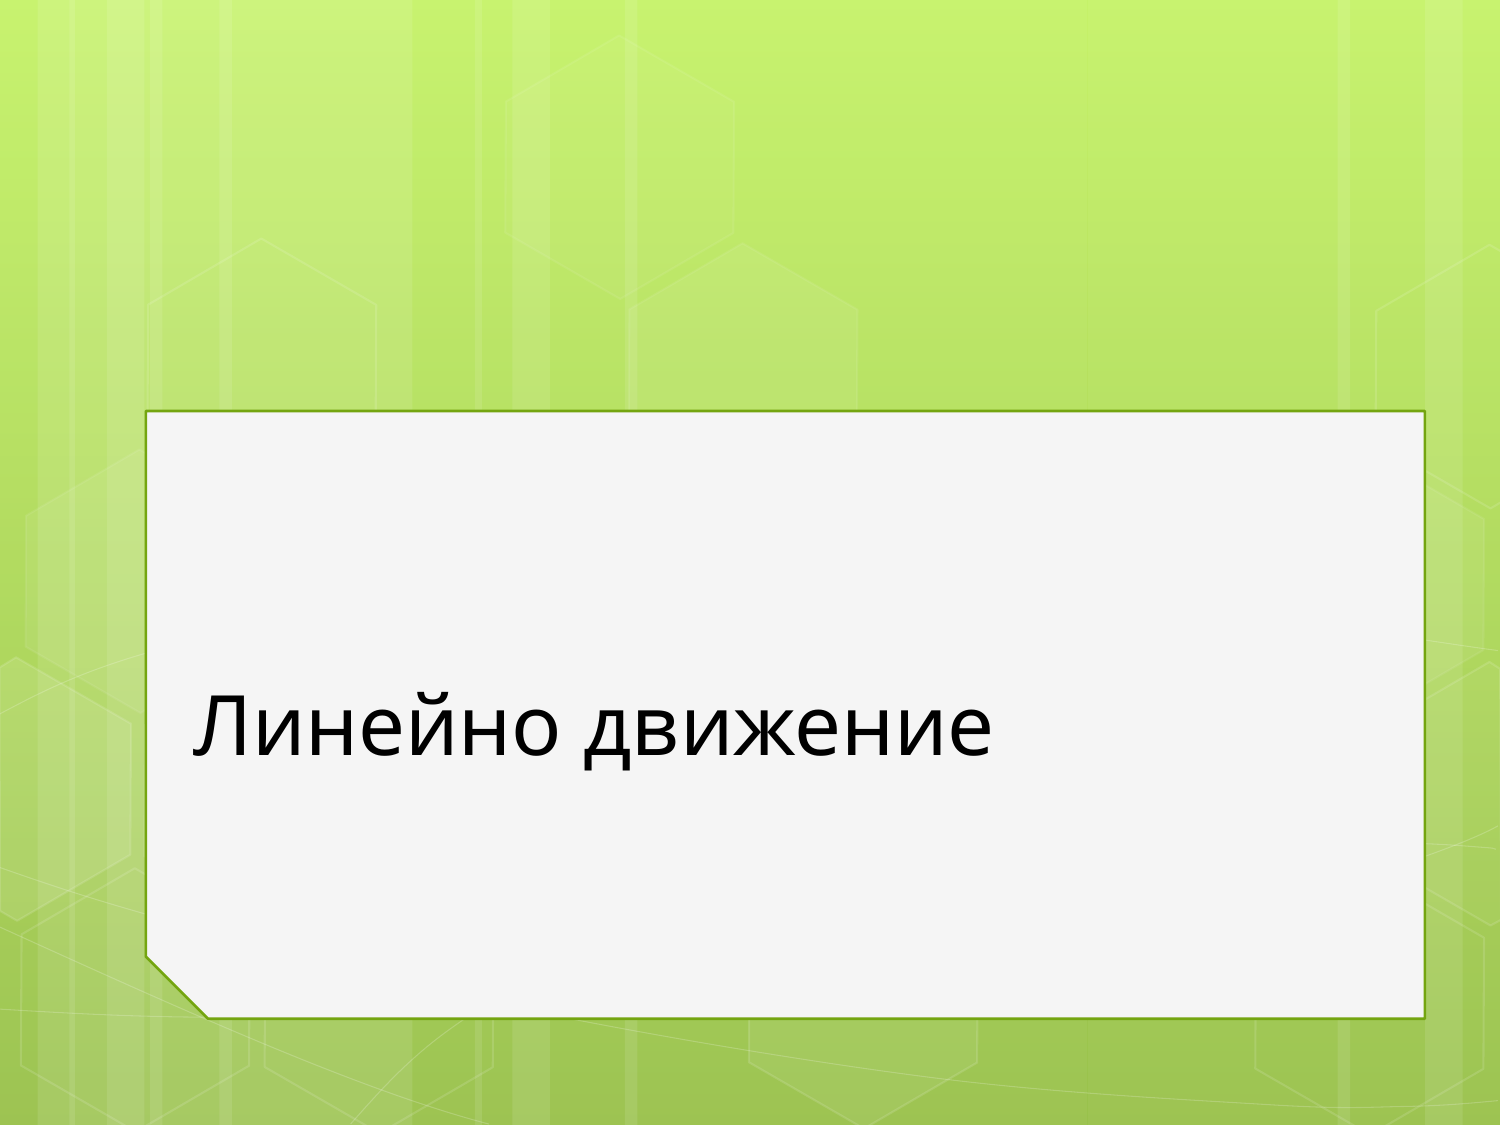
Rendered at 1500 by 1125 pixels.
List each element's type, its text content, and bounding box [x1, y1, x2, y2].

list Линейно движение [169, 437, 1400, 780]
